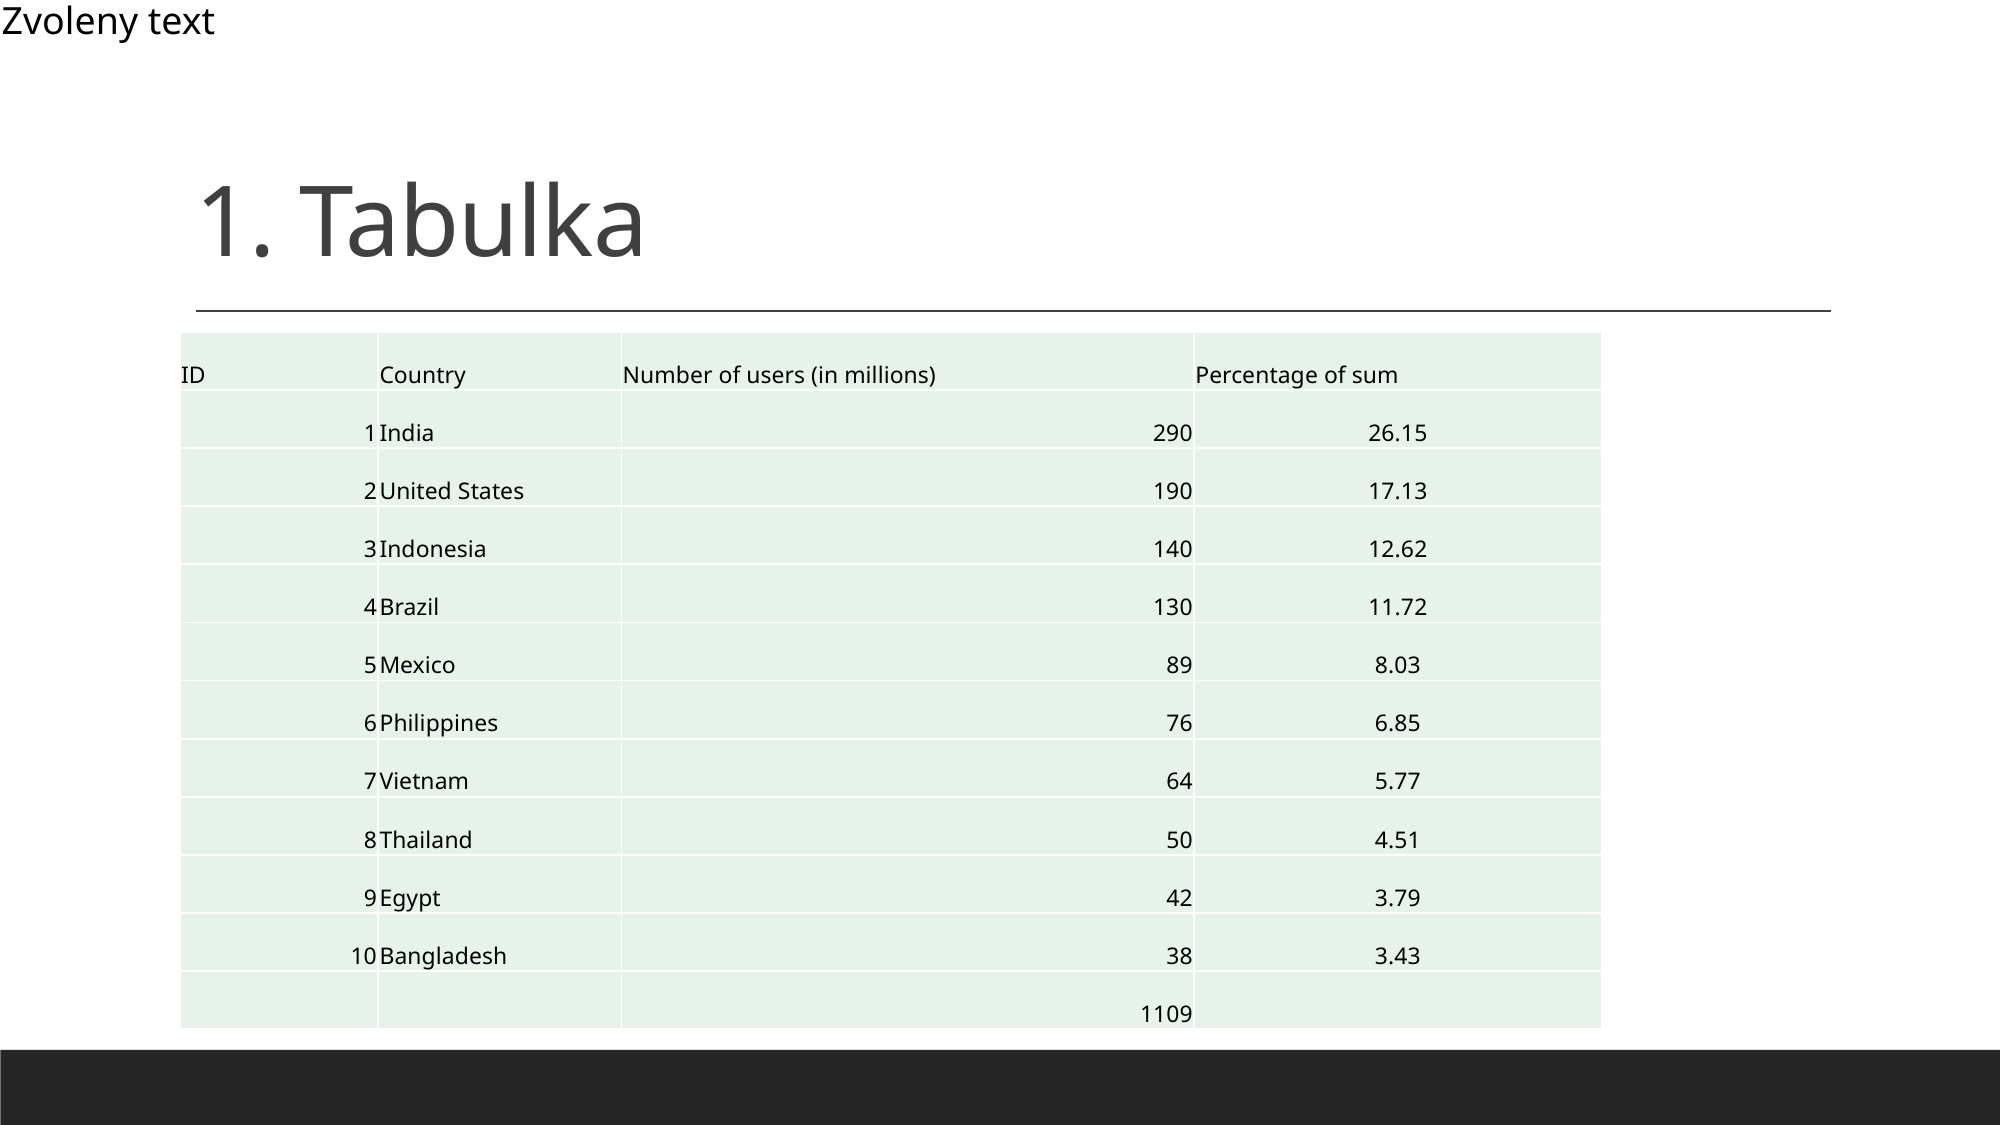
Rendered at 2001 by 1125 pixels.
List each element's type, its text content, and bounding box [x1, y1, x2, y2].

table_cell 10 [181, 914, 377, 970]
table_cell 1 [181, 391, 377, 447]
table_cell Philippines [379, 681, 621, 738]
table_cell 140 [622, 507, 1193, 563]
table_cell 17.13 [1195, 449, 1601, 505]
table_cell 6.85 [1195, 681, 1601, 738]
table_cell 64 [622, 740, 1193, 796]
table_cell [379, 972, 621, 1028]
table_cell 8.03 [1195, 623, 1601, 680]
table_cell [1195, 972, 1601, 1028]
table_cell 3.43 [1195, 914, 1601, 970]
table_cell 3.79 [1195, 856, 1601, 912]
table_cell 12.62 [1195, 507, 1601, 563]
table_cell 6 [181, 681, 377, 738]
table_cell Egypt [379, 856, 621, 912]
table_cell 4.51 [1195, 798, 1601, 854]
table_cell 7 [181, 740, 377, 796]
table_cell 5 [181, 623, 377, 680]
table_header Number of users (in millions) [622, 333, 1193, 389]
table_cell 26.15 [1195, 391, 1601, 447]
table_cell 38 [622, 914, 1193, 970]
table_header ID [181, 333, 377, 389]
table_cell 50 [622, 798, 1193, 854]
table_cell 5.77 [1195, 740, 1601, 796]
table_cell 2 [181, 449, 377, 505]
table_cell 190 [622, 449, 1193, 505]
table_cell Thailand [379, 798, 621, 854]
table_cell Indonesia [379, 507, 621, 563]
table_cell 8 [181, 798, 377, 854]
table_cell Bangladesh [379, 914, 621, 970]
table_header Percentage of sum [1195, 333, 1601, 389]
title 1. Tabulka [180, 47, 1830, 285]
table_cell 1109 [622, 972, 1193, 1028]
table_cell 76 [622, 681, 1193, 738]
table_cell 89 [622, 623, 1193, 680]
table_header Country [379, 333, 621, 389]
table_cell Vietnam [379, 740, 621, 796]
table_cell Mexico [379, 623, 621, 680]
table_cell United States [379, 449, 621, 505]
table_cell 9 [181, 856, 377, 912]
table_cell [181, 972, 377, 1028]
table_cell 3 [181, 507, 377, 563]
table_cell 130 [622, 565, 1193, 622]
table_cell 11.72 [1195, 565, 1601, 622]
table_cell 42 [622, 856, 1193, 912]
table_cell 290 [622, 391, 1193, 447]
table_cell 4 [181, 565, 377, 622]
table_cell India [379, 391, 621, 447]
table_cell Brazil [379, 565, 621, 622]
